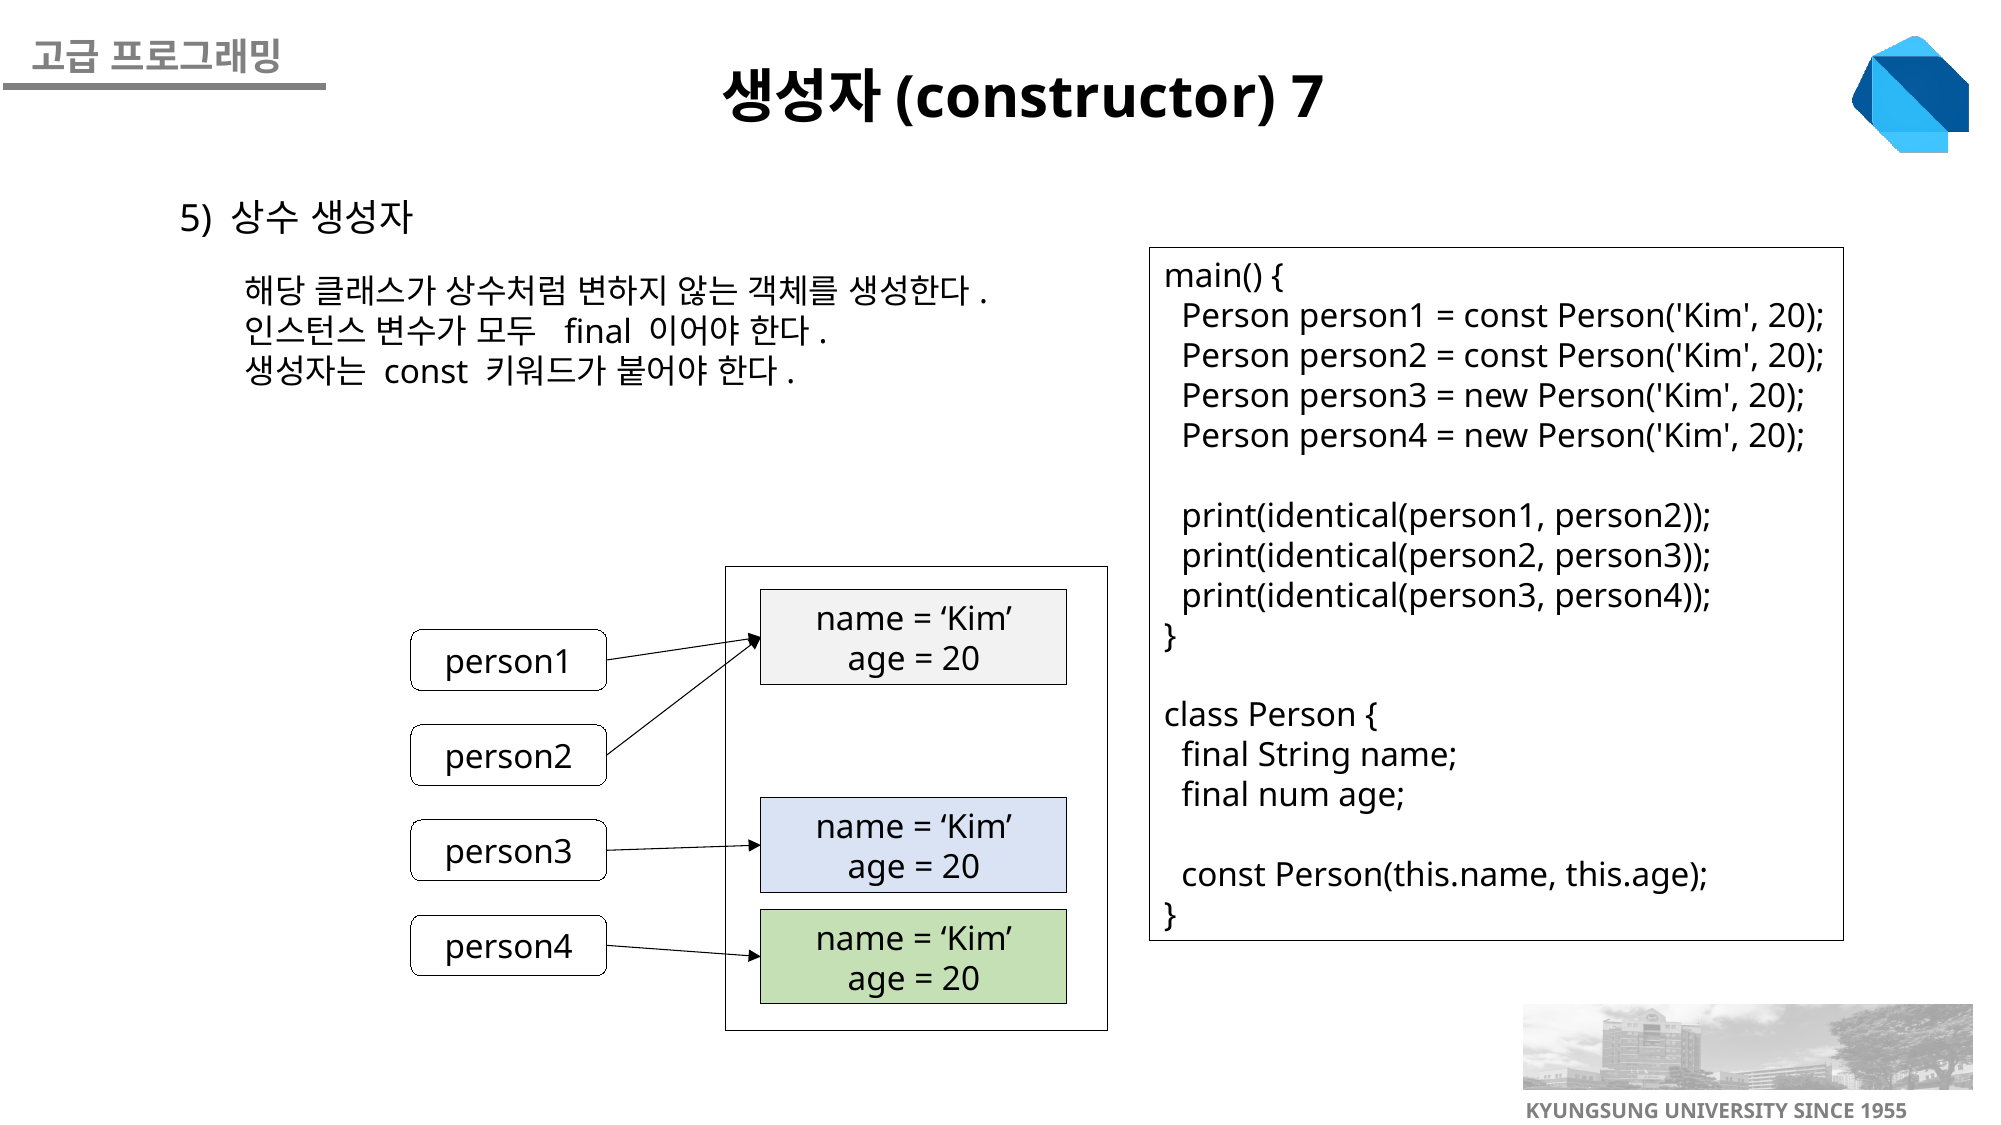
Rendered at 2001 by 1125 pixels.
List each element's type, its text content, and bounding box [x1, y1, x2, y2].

picture [1847, 31, 1974, 157]
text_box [410, 566, 1108, 1031]
text_box 해당 클래스가 상수처럼 변하지 않는 객체를 생성한다. 인스턴스 변수가 모두 final 이어야 한다. 생성자는 const 키워드가 붙어야 한다. [230, 263, 1004, 398]
text_box 5) 상수 생성자 [164, 186, 429, 247]
text_box 생성자(constructor) 7 [706, 51, 1340, 137]
text_box main() { Person person1 = const Person('Kim', 20); Person person2 = const Person('Kim', 20); Person person3 = new Person('Kim', 20); Person person4 = new Person('Kim', 20); print(identical(person1, person2)); print(identical(person2, person3)); print(identical(person3, person4)); } class Person { final String name; final num age; const Person(this.name, this.age); } [1149, 247, 1844, 941]
